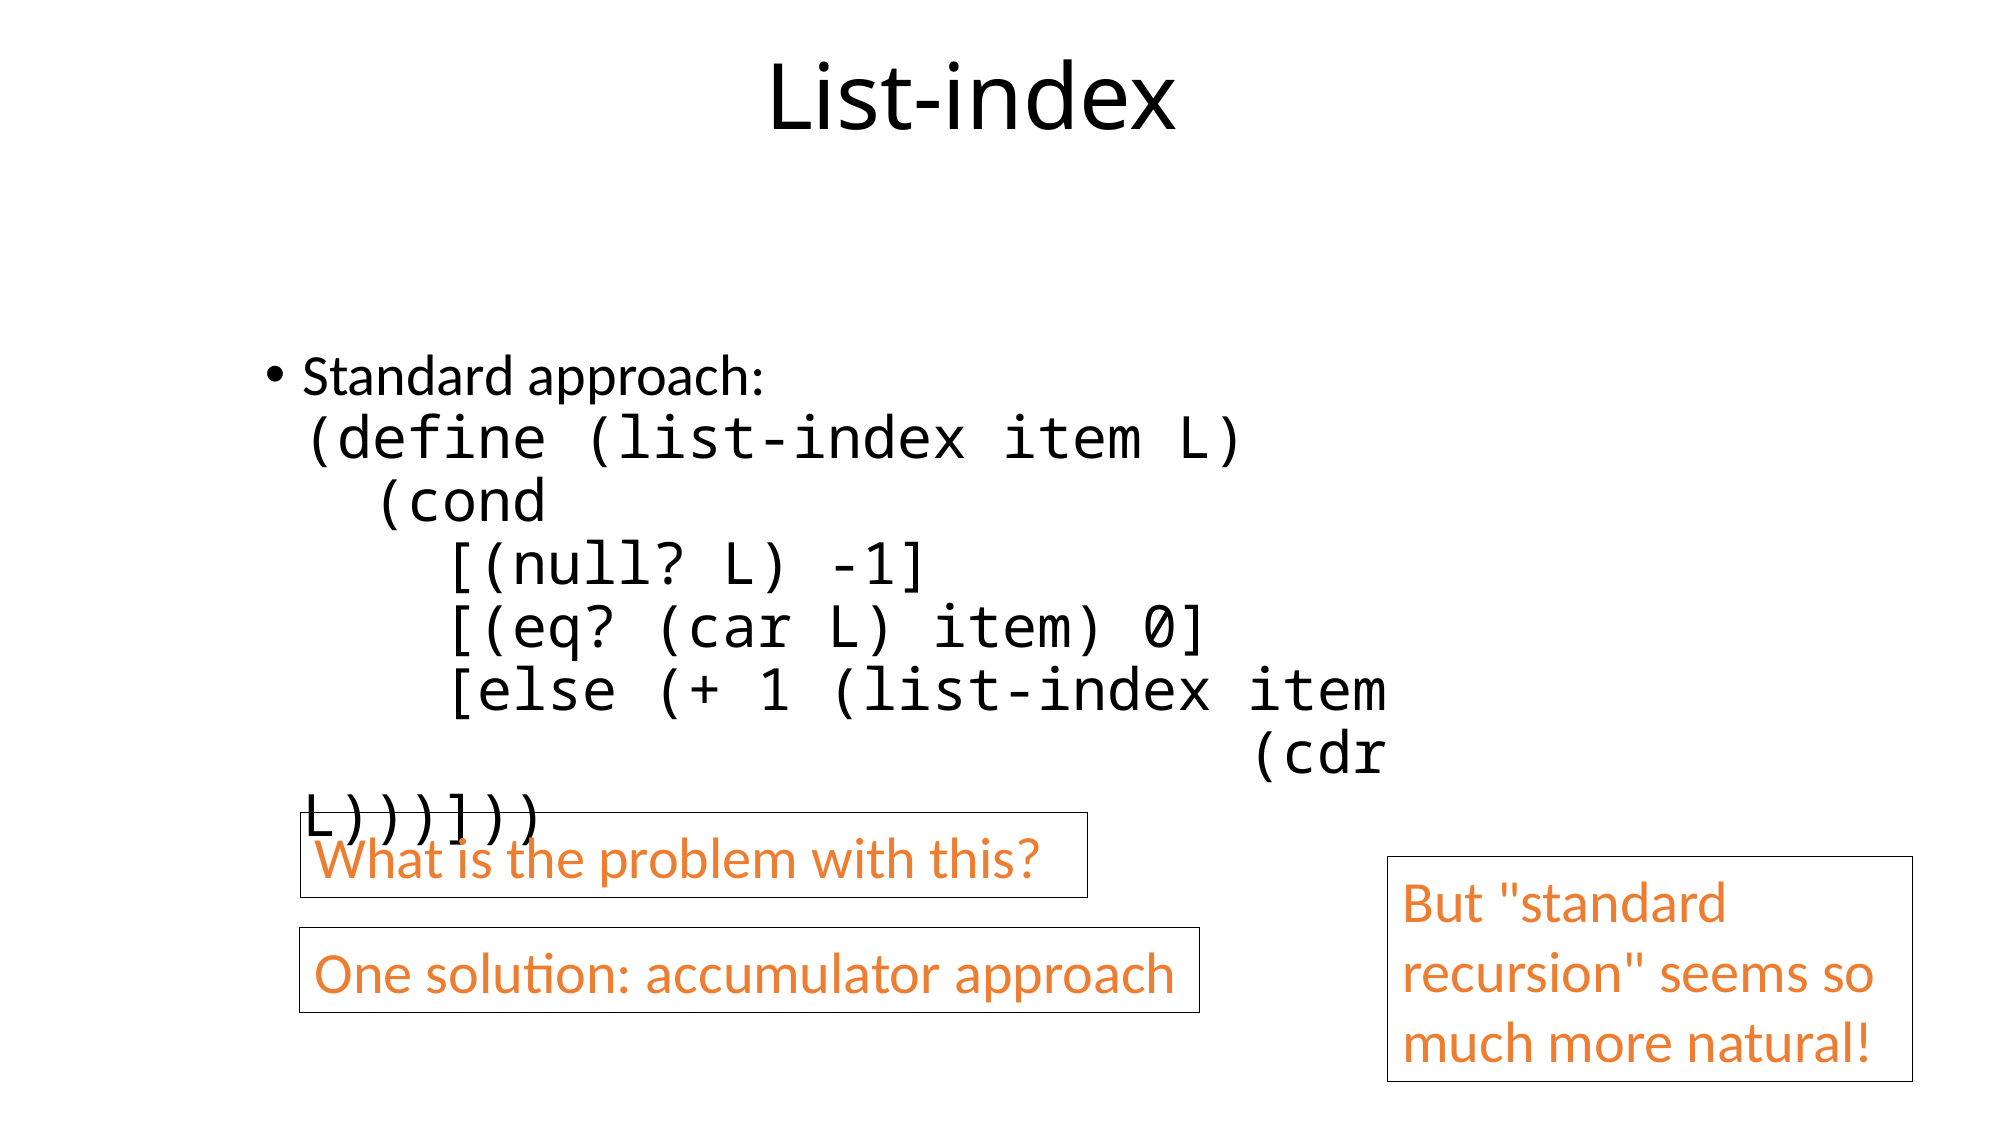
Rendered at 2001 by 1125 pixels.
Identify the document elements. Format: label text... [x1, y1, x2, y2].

list Standard approach: (define (list-index item L) (cond [(null? L) -1] [(eq? (car L) item) 0] [else (+ 1 (list-index item (cdr L)))])) [249, 337, 1650, 975]
title List-index [750, 0, 1738, 238]
text_box But "standard recursion" seems so much more natural! [1387, 856, 1913, 1082]
text_box What is the problem with this? [300, 812, 1088, 898]
text_box One solution: accumulator approach [299, 927, 1200, 1013]
